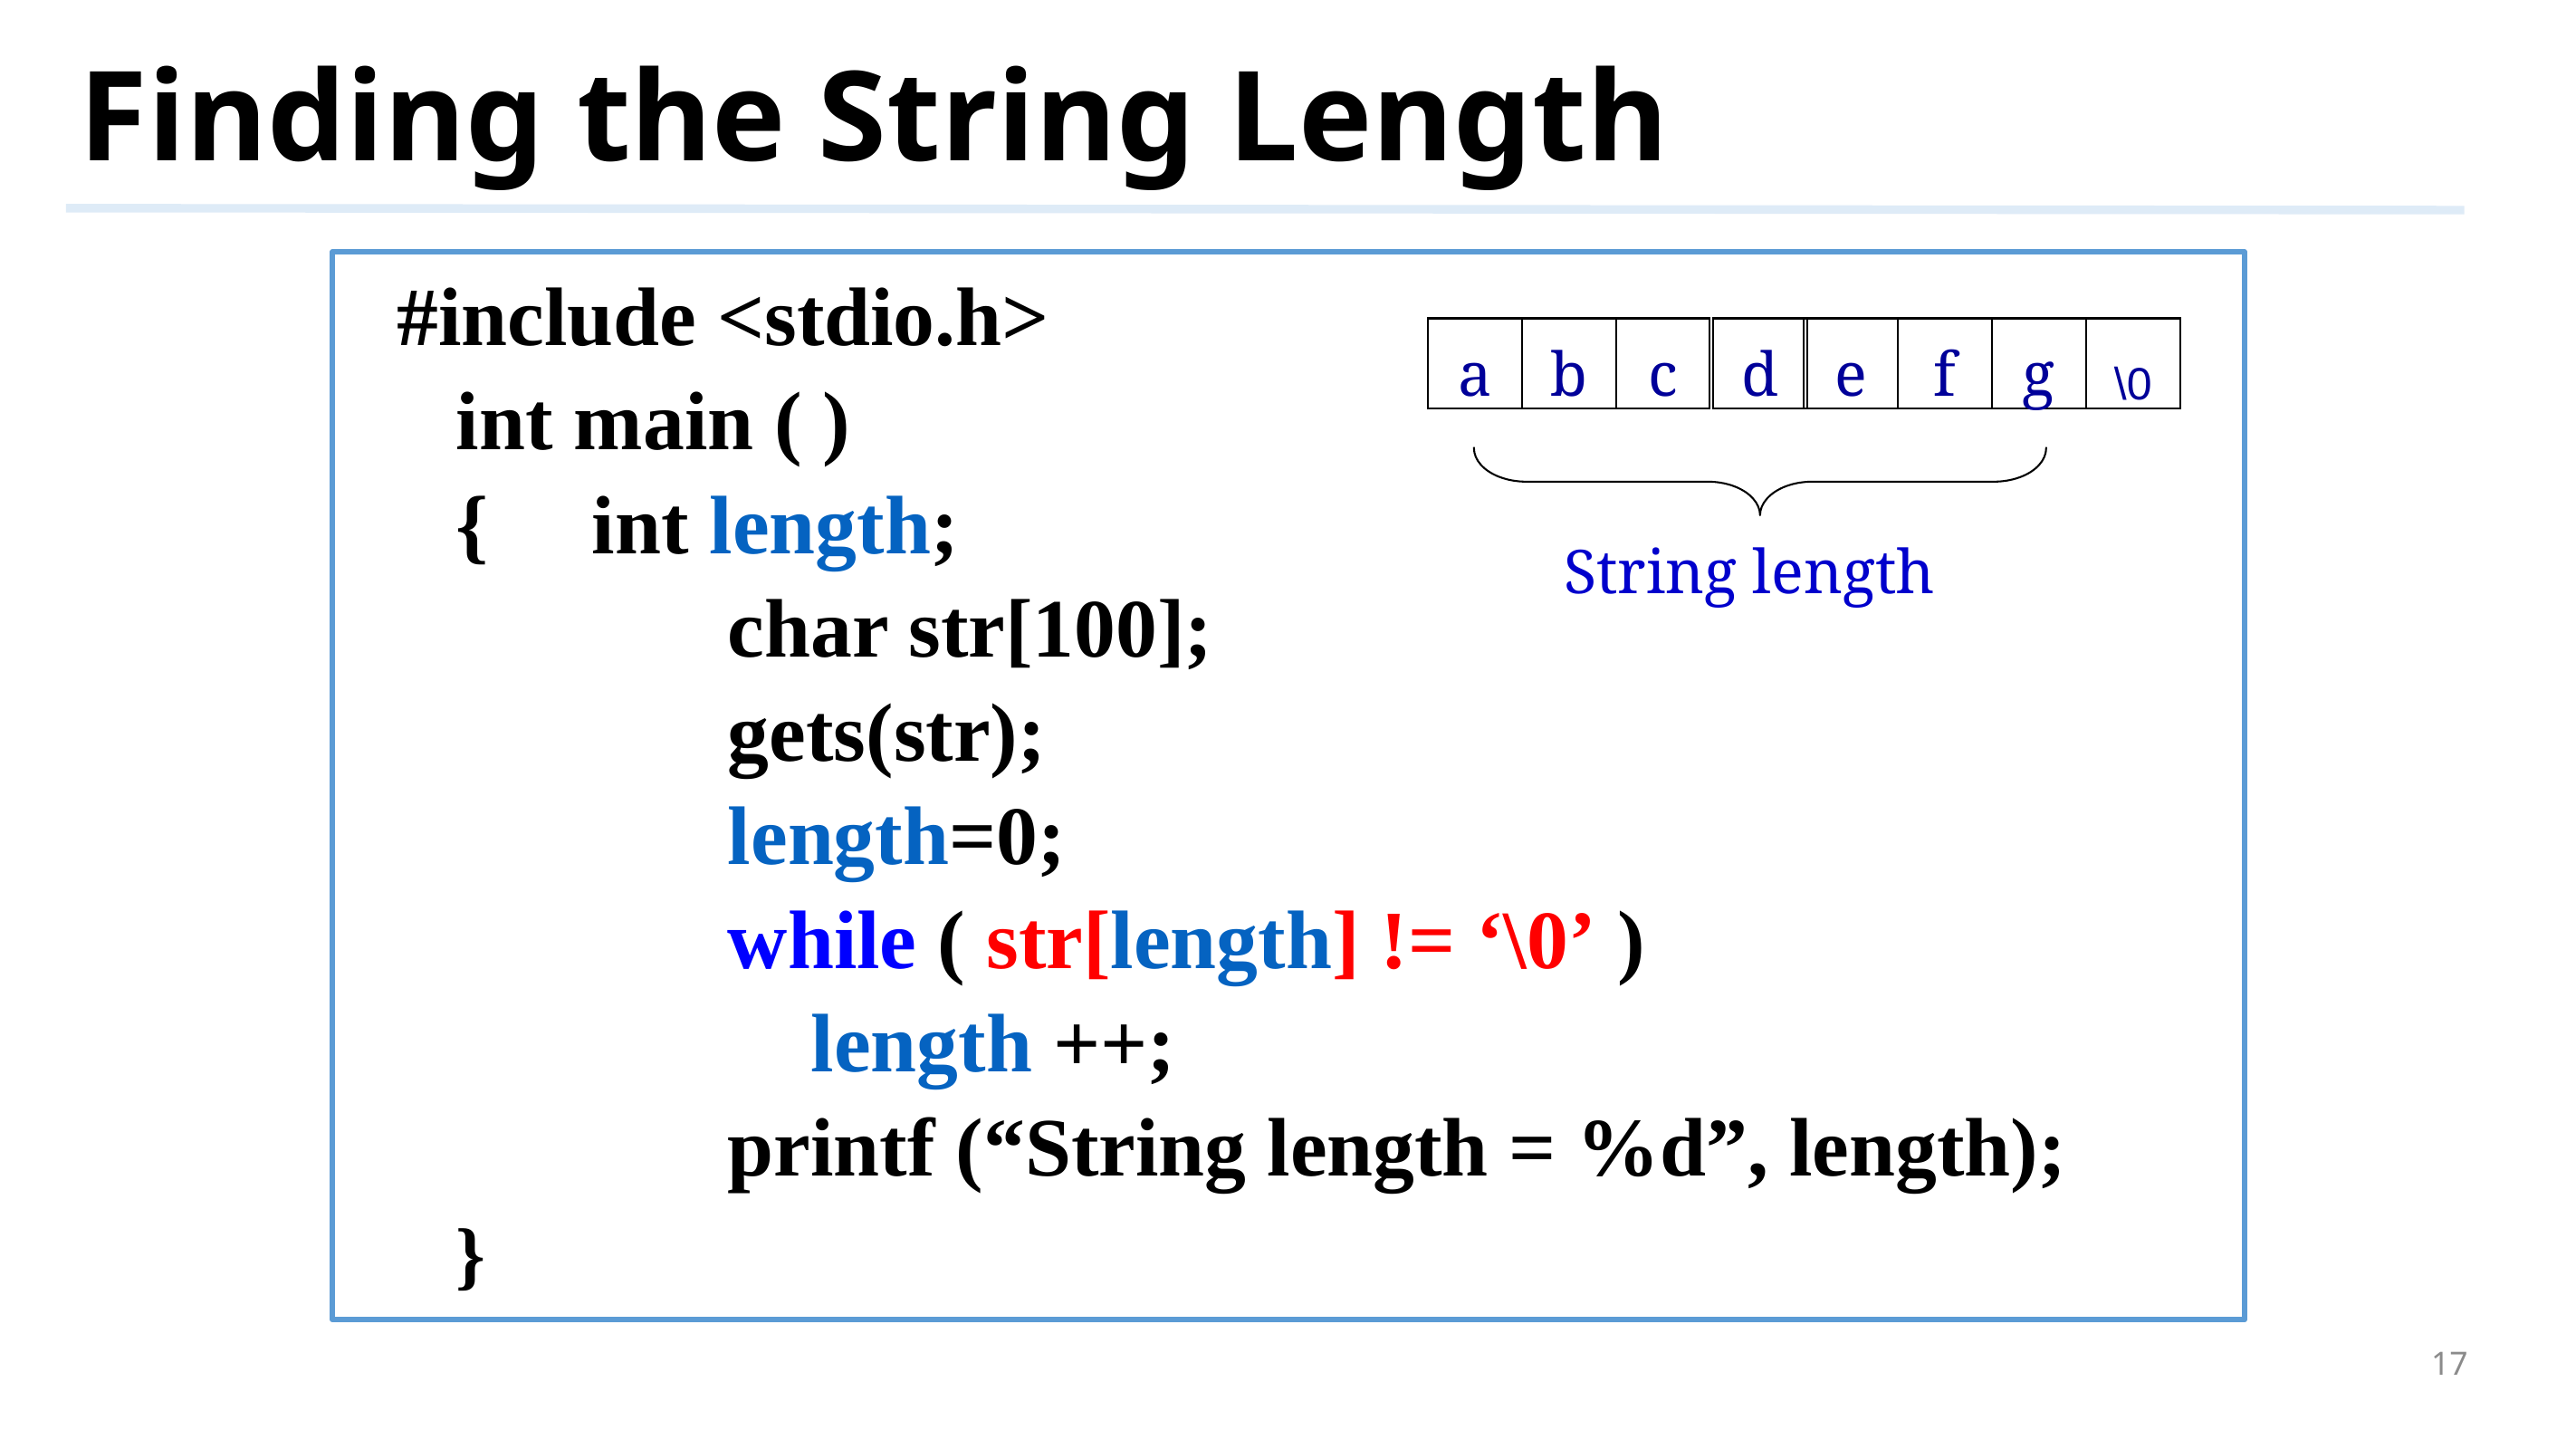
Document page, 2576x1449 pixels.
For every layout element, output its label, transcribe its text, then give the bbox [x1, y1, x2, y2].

slide_number 17 [1901, 1303, 2482, 1381]
text_box #include <stdio.h> int main ( ) { int length; char str[100]; gets(str); length=0; while ( str[length] != ‘\0’ ) length ++; printf (“String length = %d”, length); } [332, 252, 2245, 1320]
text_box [1428, 318, 2180, 409]
title Finding the String Length [65, 7, 2576, 235]
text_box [1473, 447, 2046, 606]
